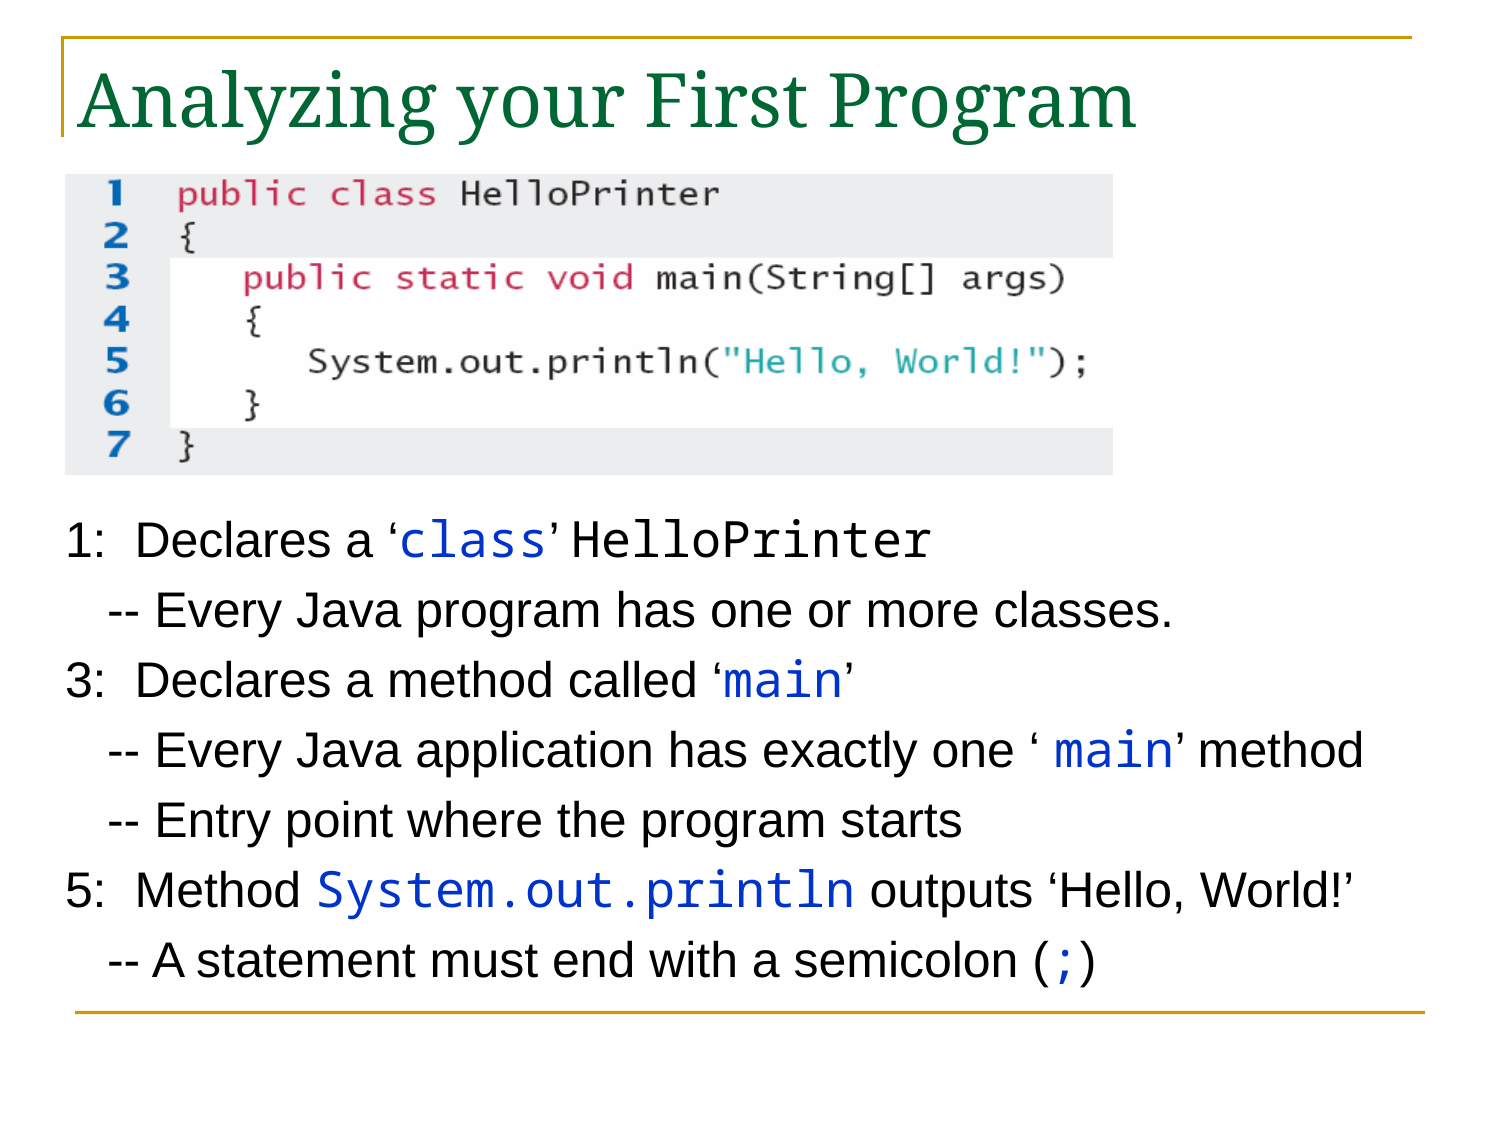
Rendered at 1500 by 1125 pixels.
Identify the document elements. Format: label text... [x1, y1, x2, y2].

picture [62, 174, 1113, 476]
list 1: Declares a ‘class’ HelloPrinter -- Every Java program has one or more classes. 3: Declares a method called ‘main’ -- Every Java application has exactly one ‘ main’ method -- Entry point where the program starts 5: Method System.out.println outputs ‘Hello, World!’ -- A statement must end with a semicolon (;) [49, 499, 1476, 1063]
title Analyzing your First Program [62, 44, 1451, 163]
